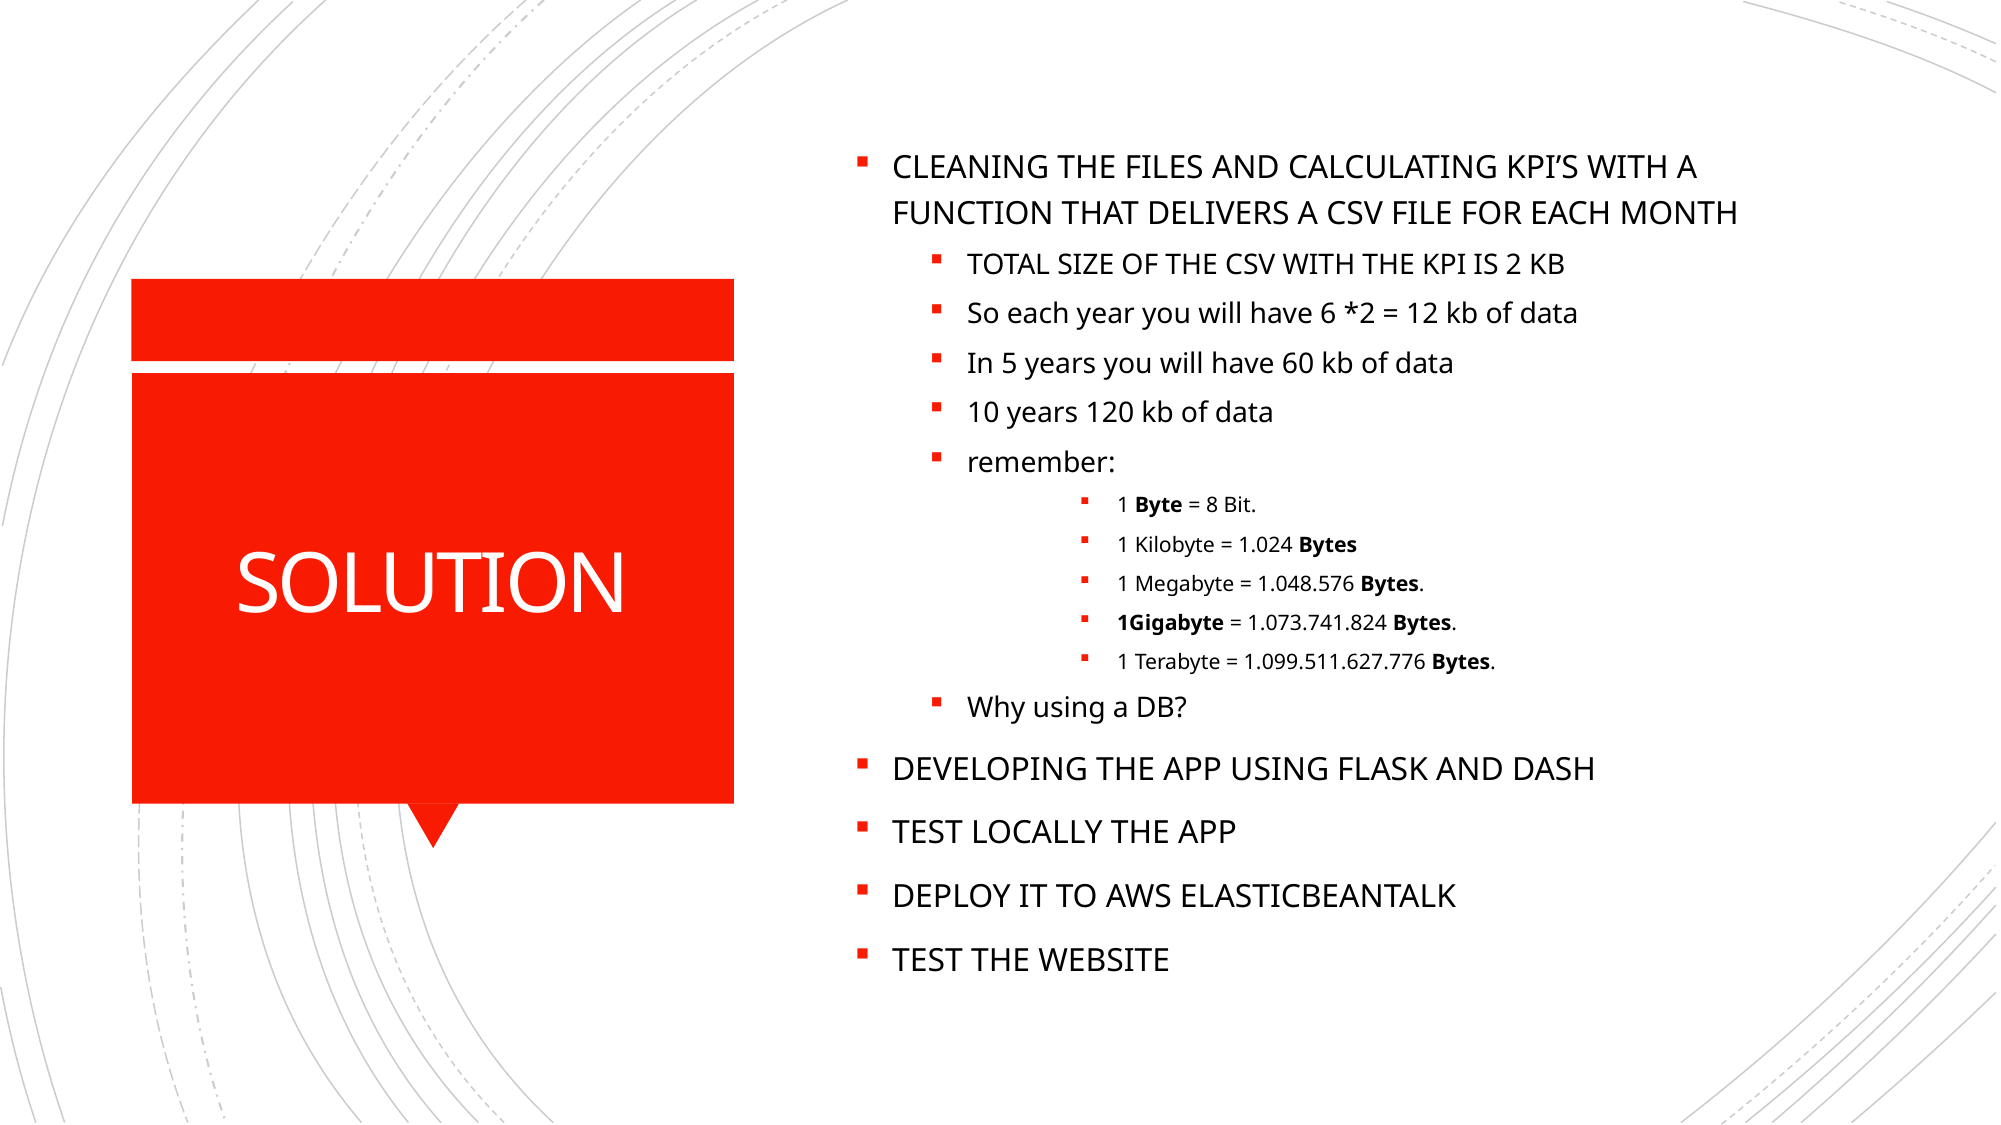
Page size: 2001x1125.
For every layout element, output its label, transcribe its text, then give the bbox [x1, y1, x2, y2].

list CLEANING THE FILES AND CALCULATING KPI’S WITH A FUNCTION THAT DELIVERS A CSV FILE FOR EACH MONTH TOTAL SIZE OF THE CSV WITH THE KPI IS 2 KB So each year you will have 6 *2 = 12 kb of data In 5 years you will have 60 kb of data 10 years 120 kb of data remember: 1 Byte = 8 Bit. 1 Kilobyte = 1.024 Bytes 1 Megabyte = 1.048.576 Bytes. 1Gigabyte = 1.073.741.824 Bytes. 1 Terabyte = 1.099.511.627.776 Bytes. Why using a DB? DEVELOPING THE APP USING FLASK AND DASH TEST LOCALLY THE APP DEPLOY IT TO AWS ELASTICBEANTALK TEST THE WEBSITE [839, 131, 1871, 993]
title SOLUTION [145, 385, 720, 789]
